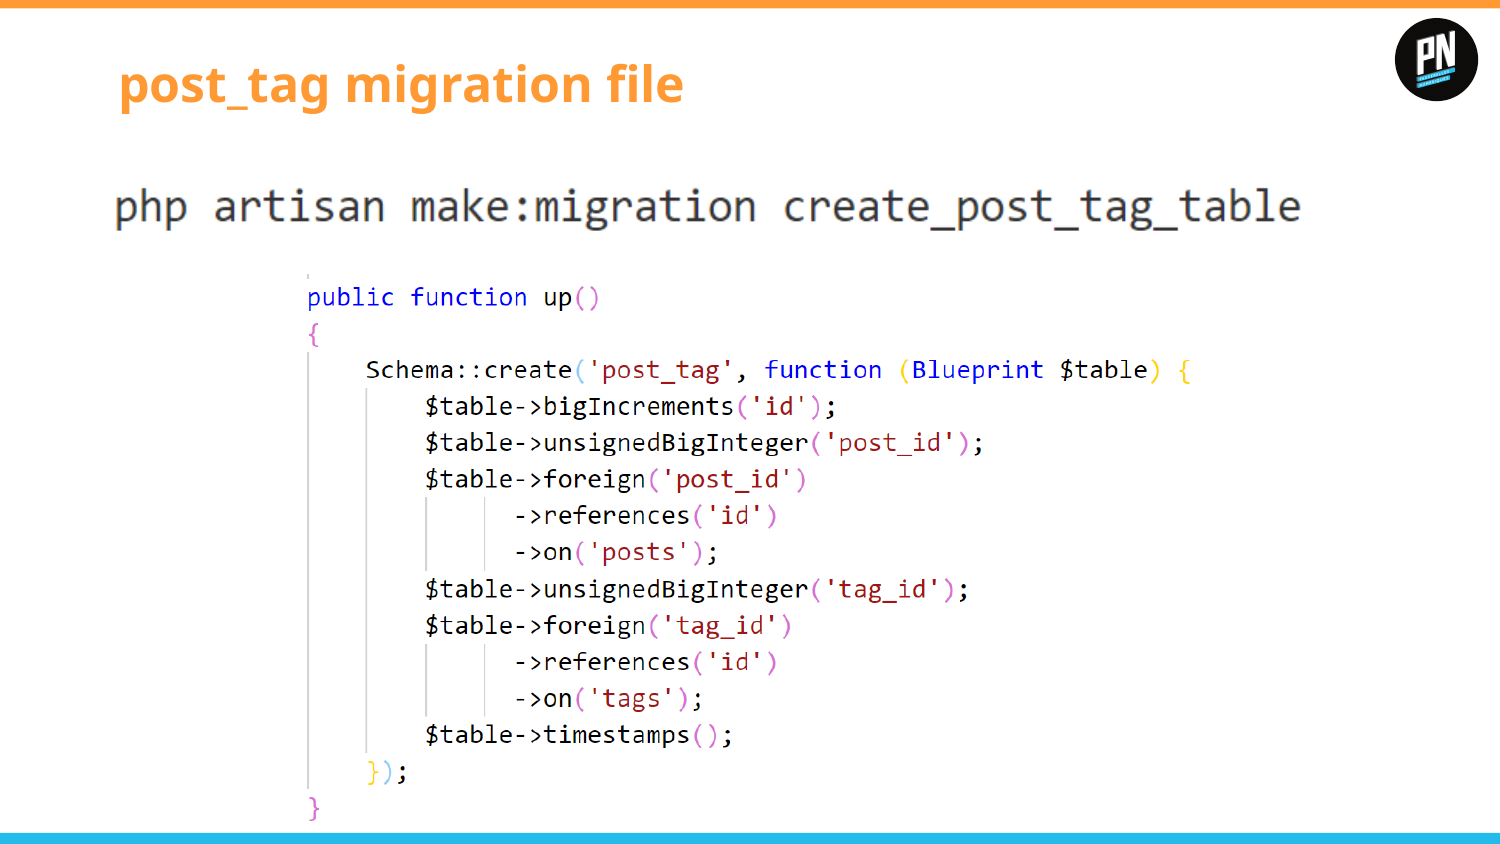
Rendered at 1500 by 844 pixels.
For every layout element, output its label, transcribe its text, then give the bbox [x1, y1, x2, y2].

picture [1394, 17, 1479, 102]
title post_tag migration file [103, 45, 1397, 147]
picture [286, 273, 1214, 828]
picture [102, 178, 1322, 242]
